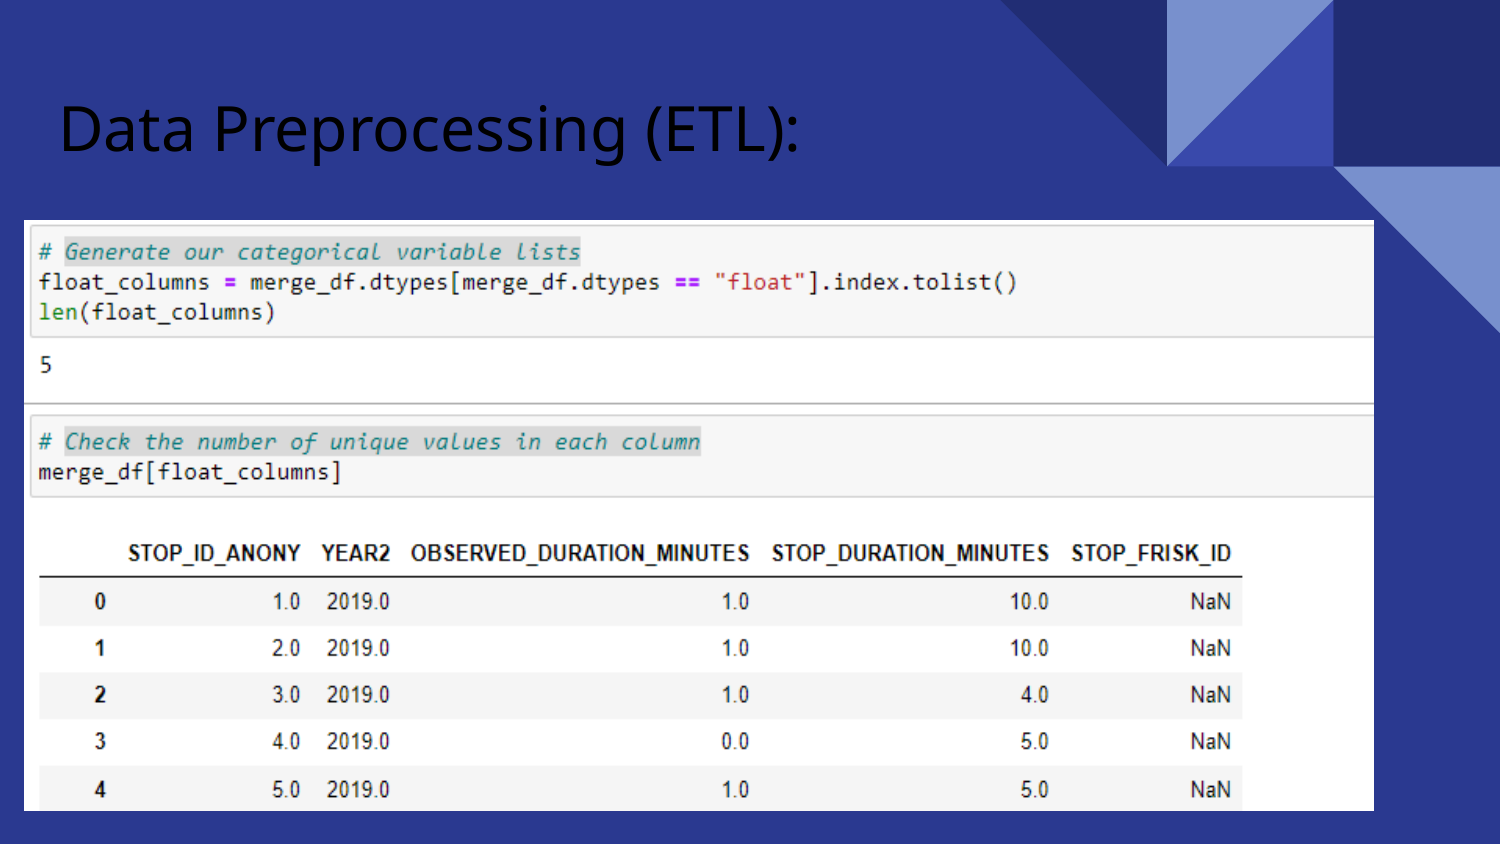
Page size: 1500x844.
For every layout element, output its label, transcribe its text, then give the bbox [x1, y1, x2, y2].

picture [24, 220, 1374, 811]
title Data Preprocessing (ETL): [43, 57, 846, 196]
